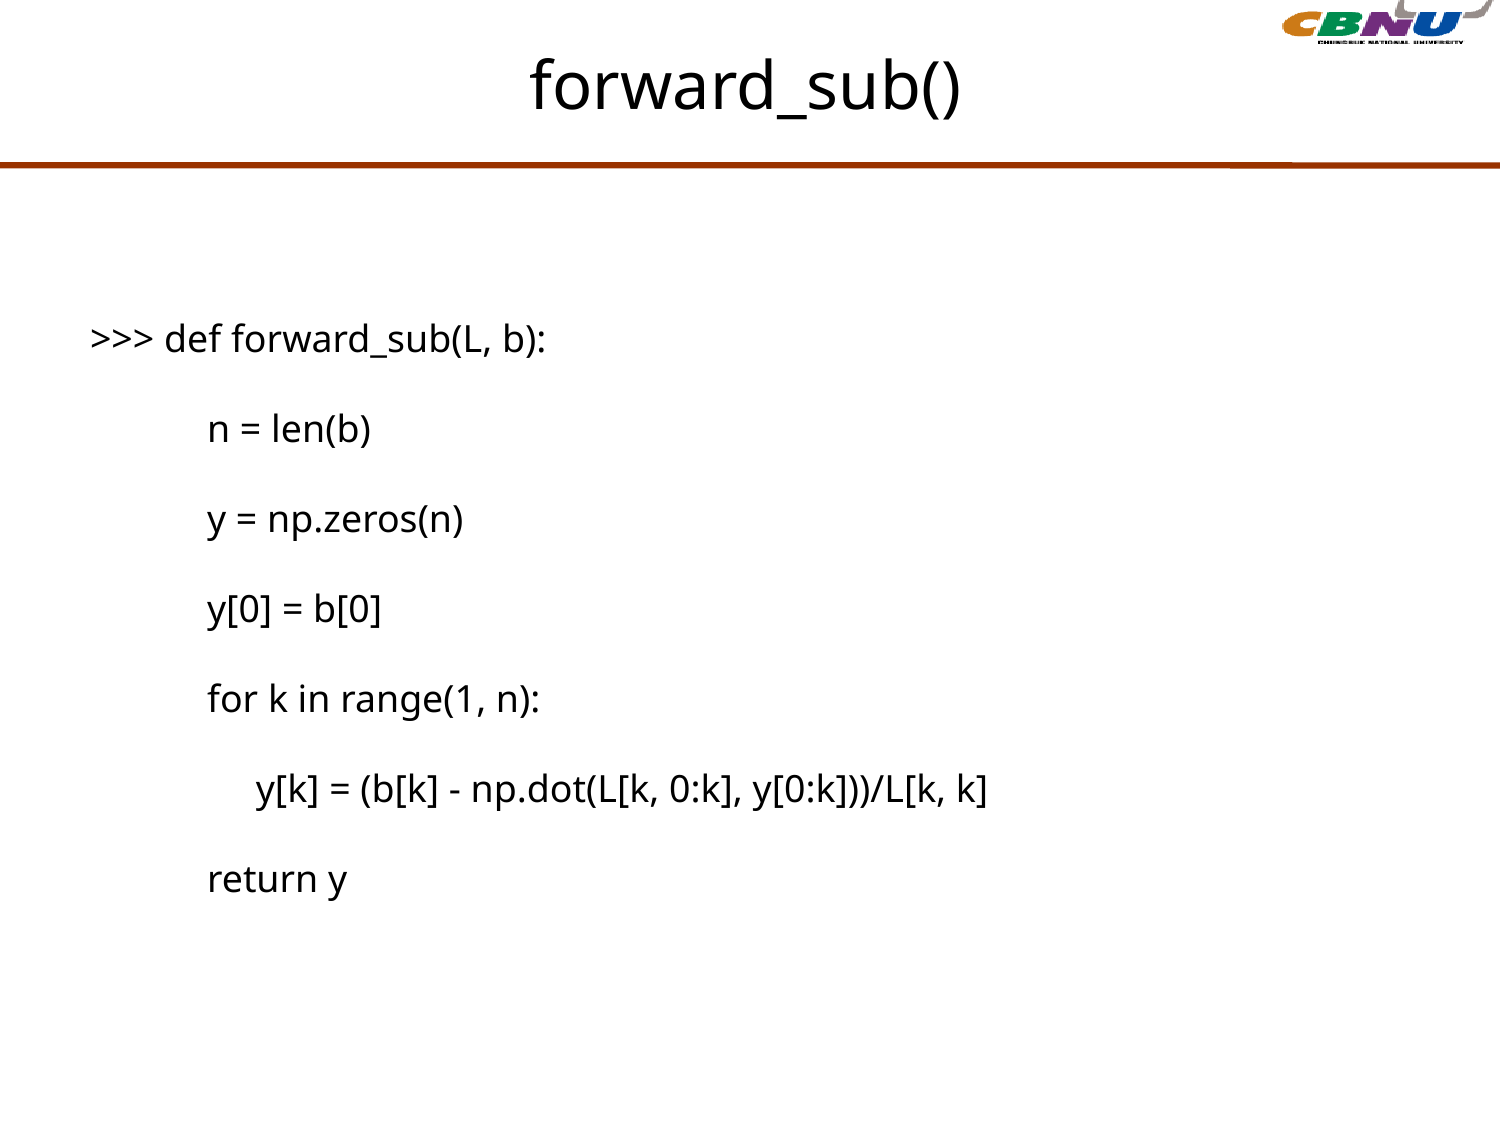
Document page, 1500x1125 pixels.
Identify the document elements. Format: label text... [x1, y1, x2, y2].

picture [1277, 0, 1500, 47]
title forward_sub() [70, 23, 1421, 143]
list >>> def forward_sub(L, b): n = len(b) y = np.zeros(n) y[0] = b[0] for k in range(1, n): y[k] = (b[k] - np.dot(L[k, 0:k], y[0:k]))/L[k, k] return y [75, 262, 1425, 1059]
